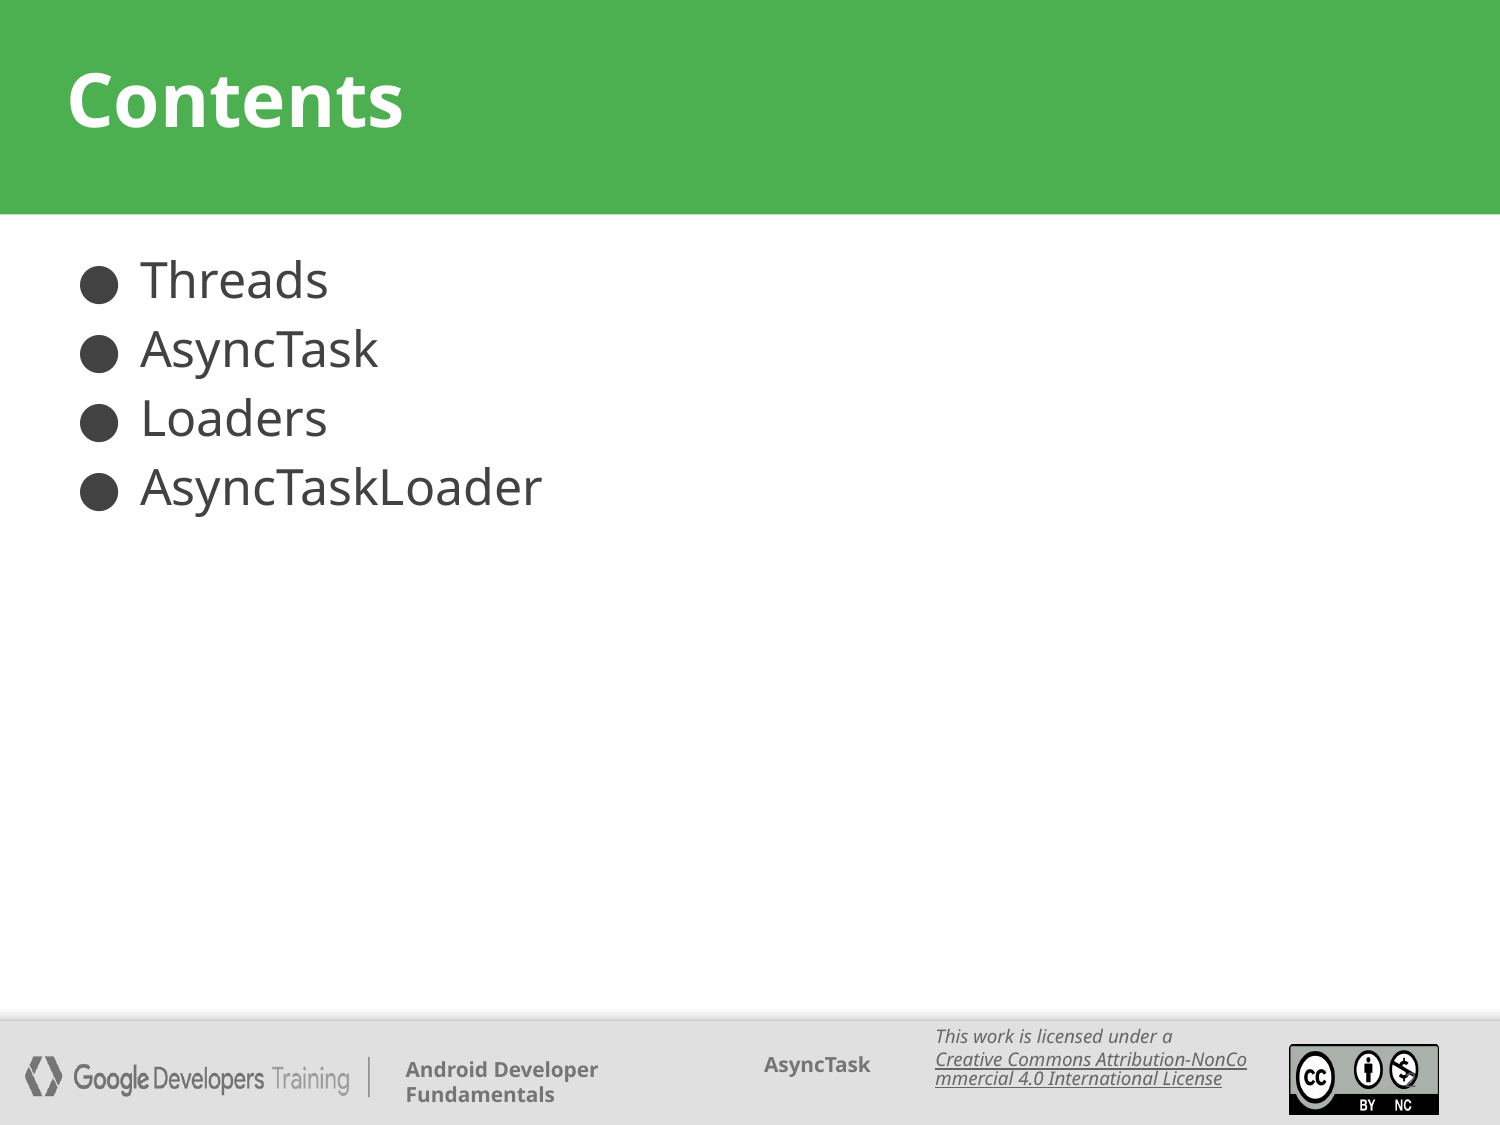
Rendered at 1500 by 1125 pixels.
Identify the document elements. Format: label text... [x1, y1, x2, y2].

picture [0, 215, 1500, 1125]
title Contents [51, 37, 1472, 163]
list Threads AsyncTask Loaders AsyncTaskLoader [50, 224, 1411, 882]
slide_number ‹#› [1389, 1036, 1480, 1123]
